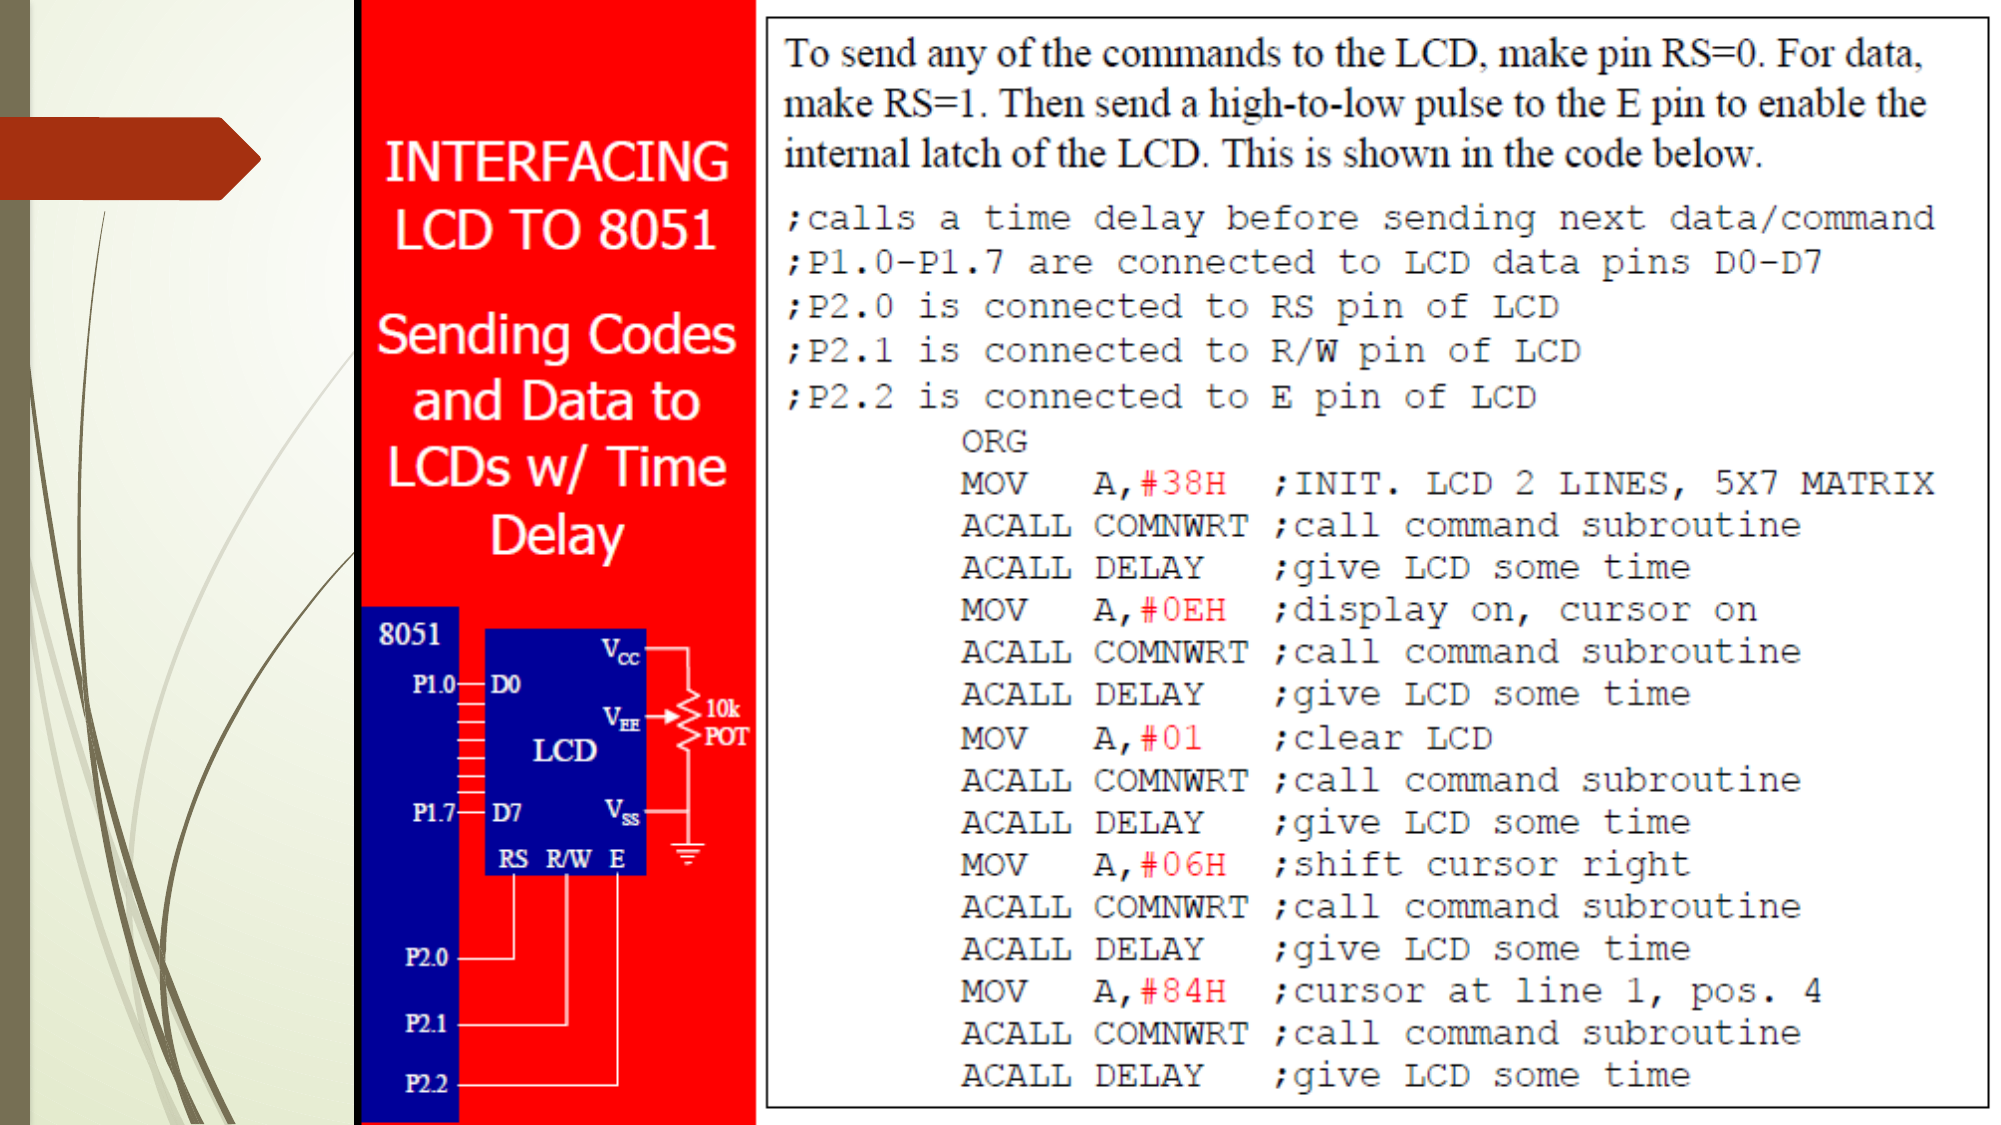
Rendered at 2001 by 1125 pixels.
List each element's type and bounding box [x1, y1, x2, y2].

picture [354, 0, 2000, 1125]
